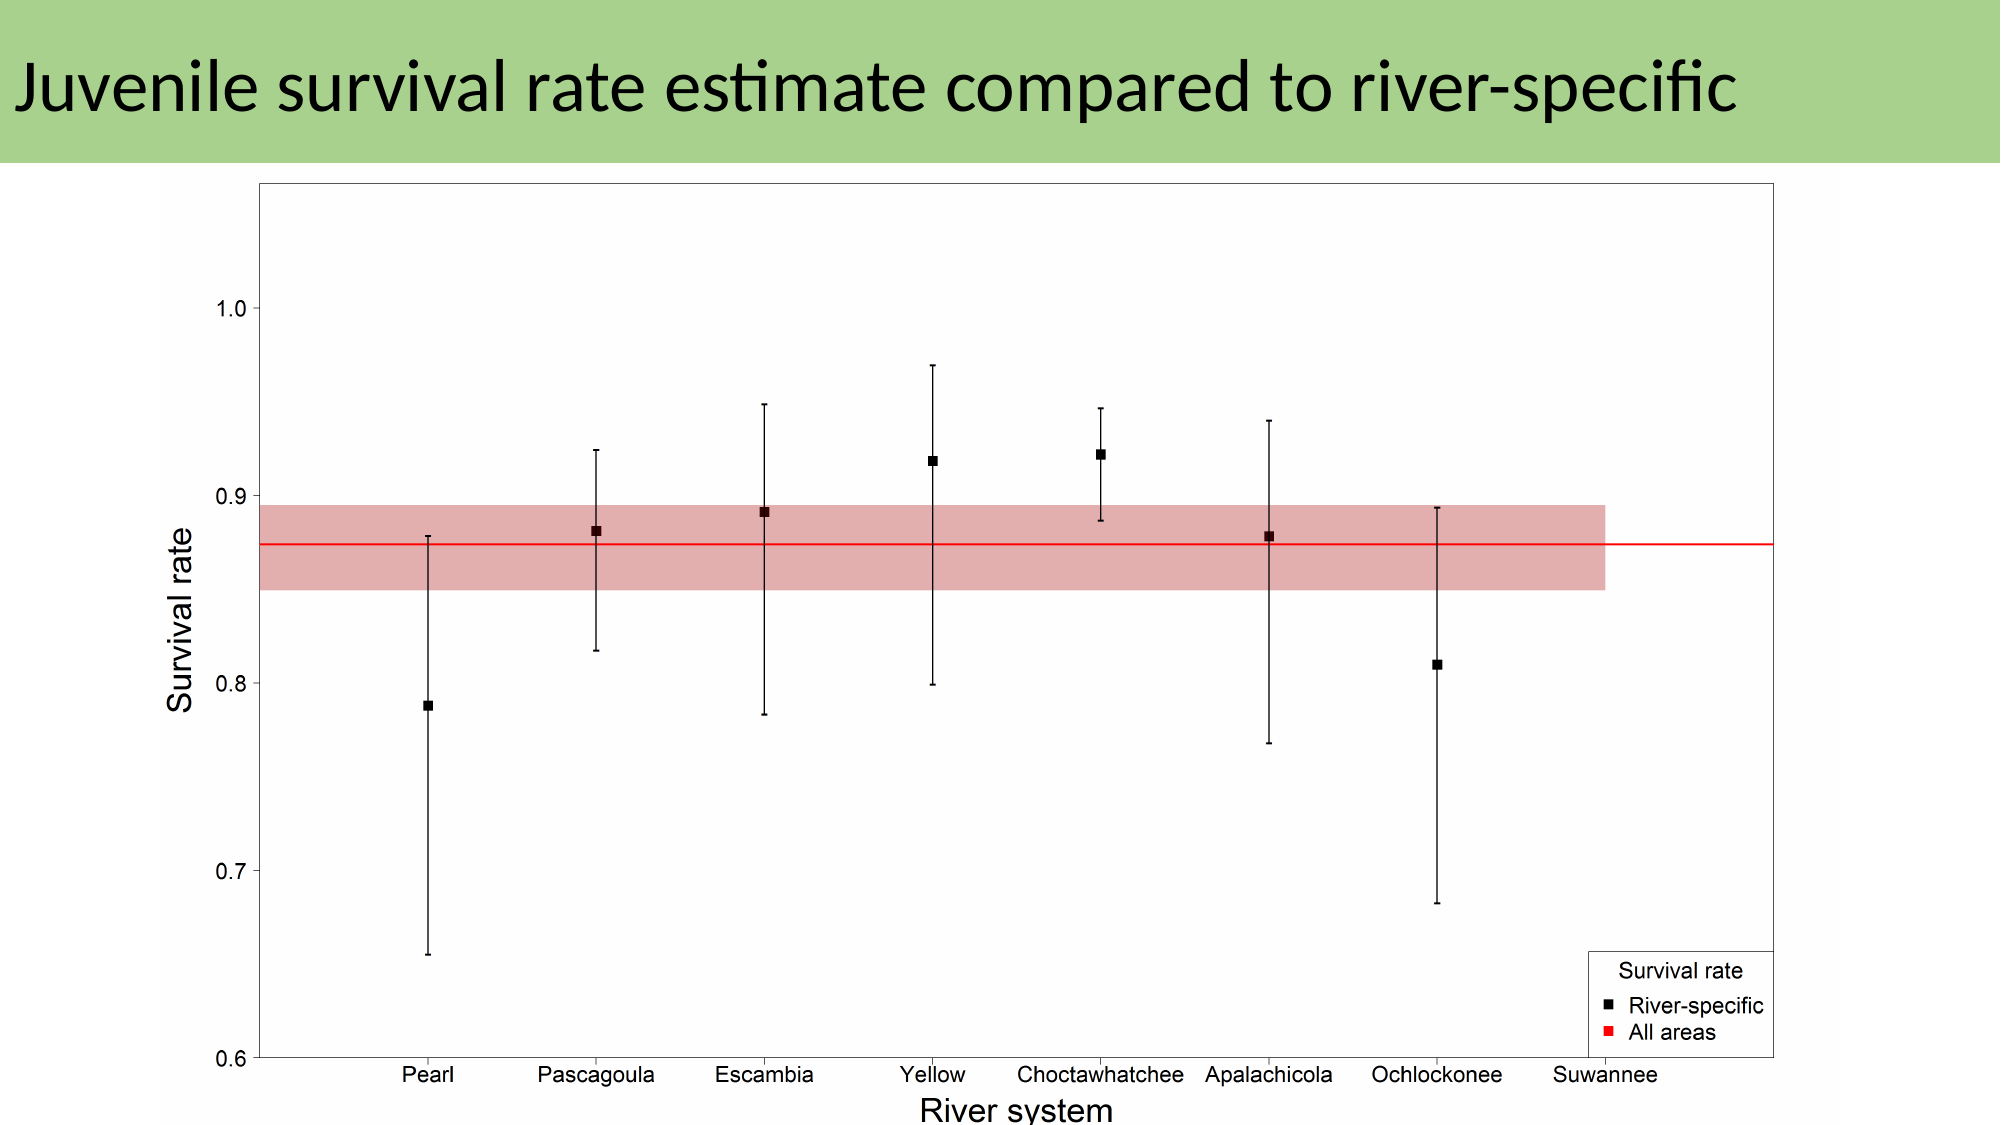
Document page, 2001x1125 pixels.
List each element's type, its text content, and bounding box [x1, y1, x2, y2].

text_box Juvenile survival rate estimate compared to river-specific [0, 0, 2000, 164]
picture [159, 116, 1841, 1125]
